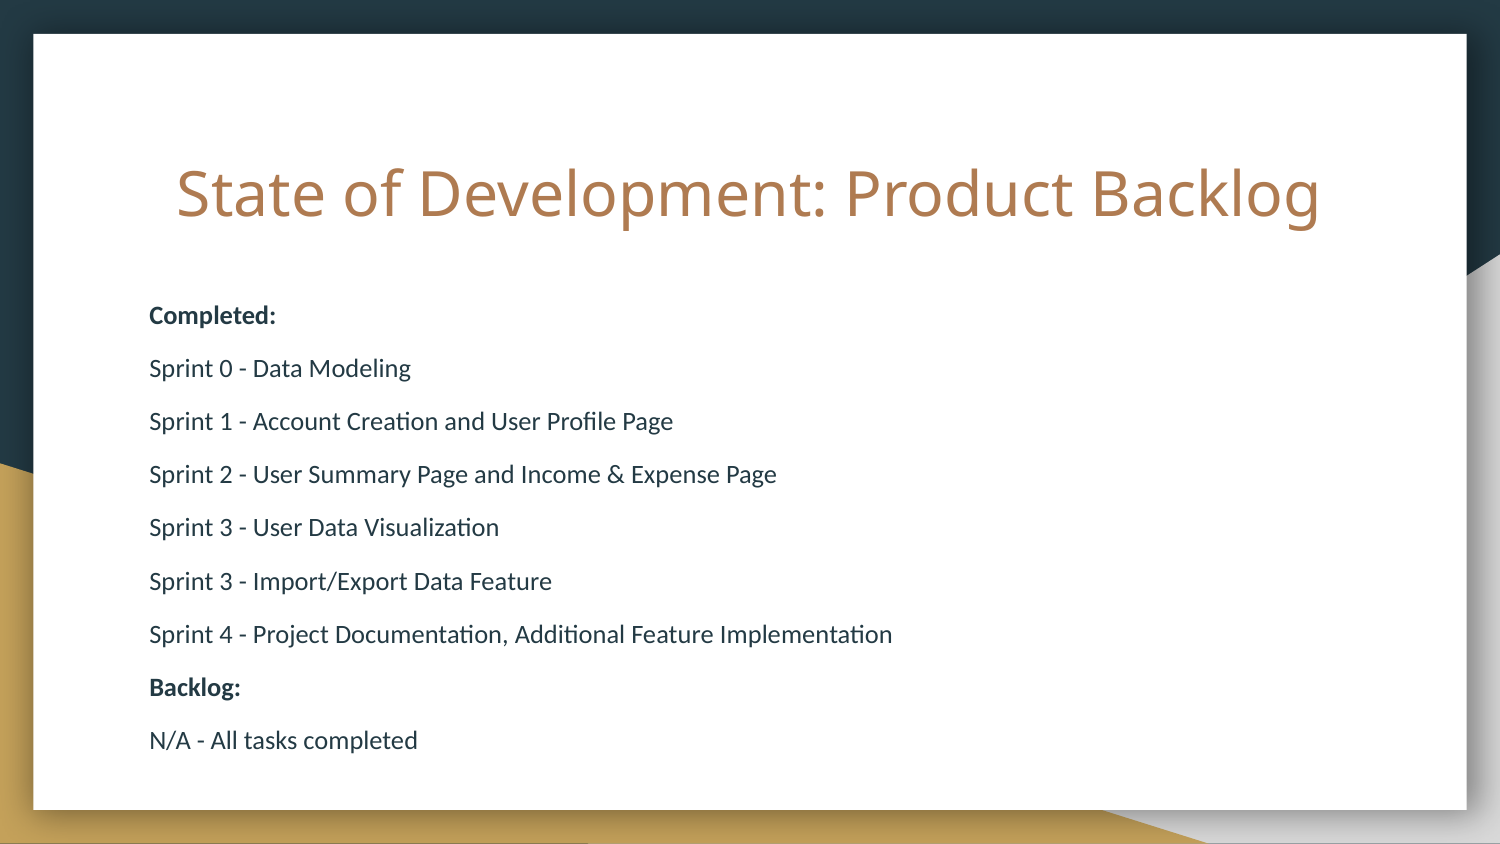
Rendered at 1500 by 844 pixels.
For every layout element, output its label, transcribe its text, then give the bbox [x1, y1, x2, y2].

title State of Development: Product Backlog [134, 138, 1366, 278]
list Completed: Sprint 0 - Data Modeling Sprint 1 - Account Creation and User Profile Page Sprint 2 - User Summary Page and Income & Expense Page Sprint 3 - User Data Visualization Sprint 3 - Import/Export Data Feature Sprint 4 - Project Documentation, Additional Feature Implementation Backlog: N/A - All tasks completed [134, 278, 1366, 770]
